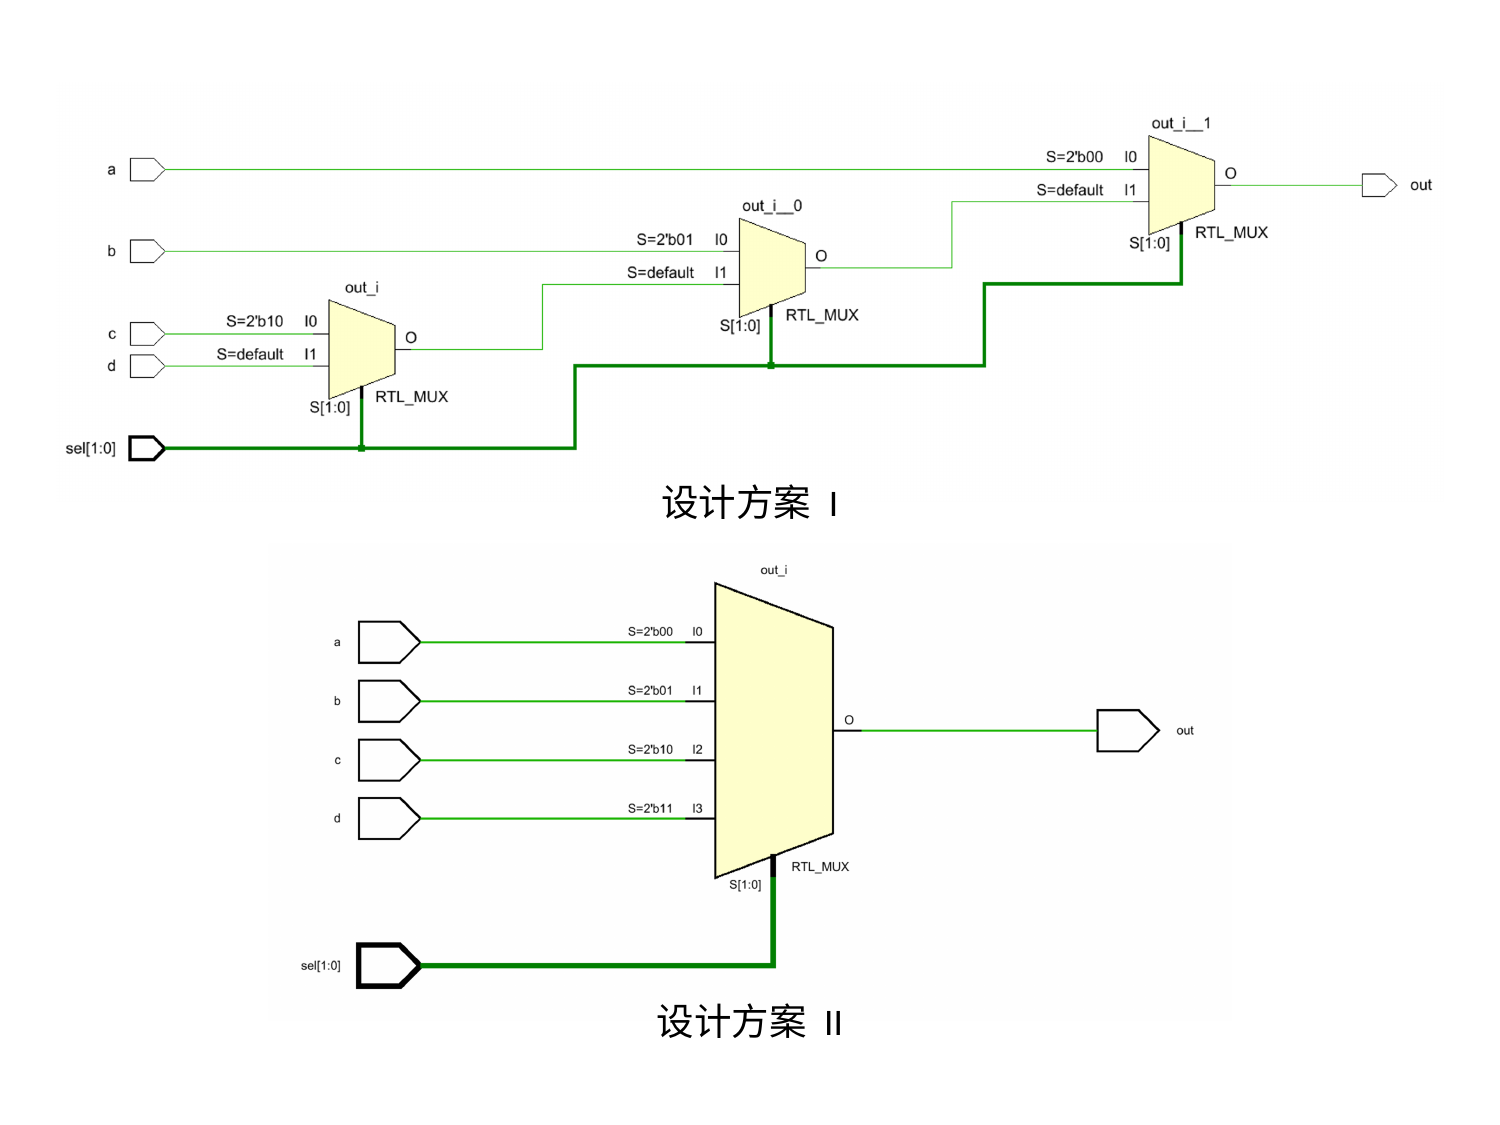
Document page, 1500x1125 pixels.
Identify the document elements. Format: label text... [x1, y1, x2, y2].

text_box 设计方案 II [641, 1021, 858, 1051]
picture [56, 82, 1444, 502]
picture [268, 543, 1232, 1021]
text_box 设计方案 I [646, 502, 854, 531]
